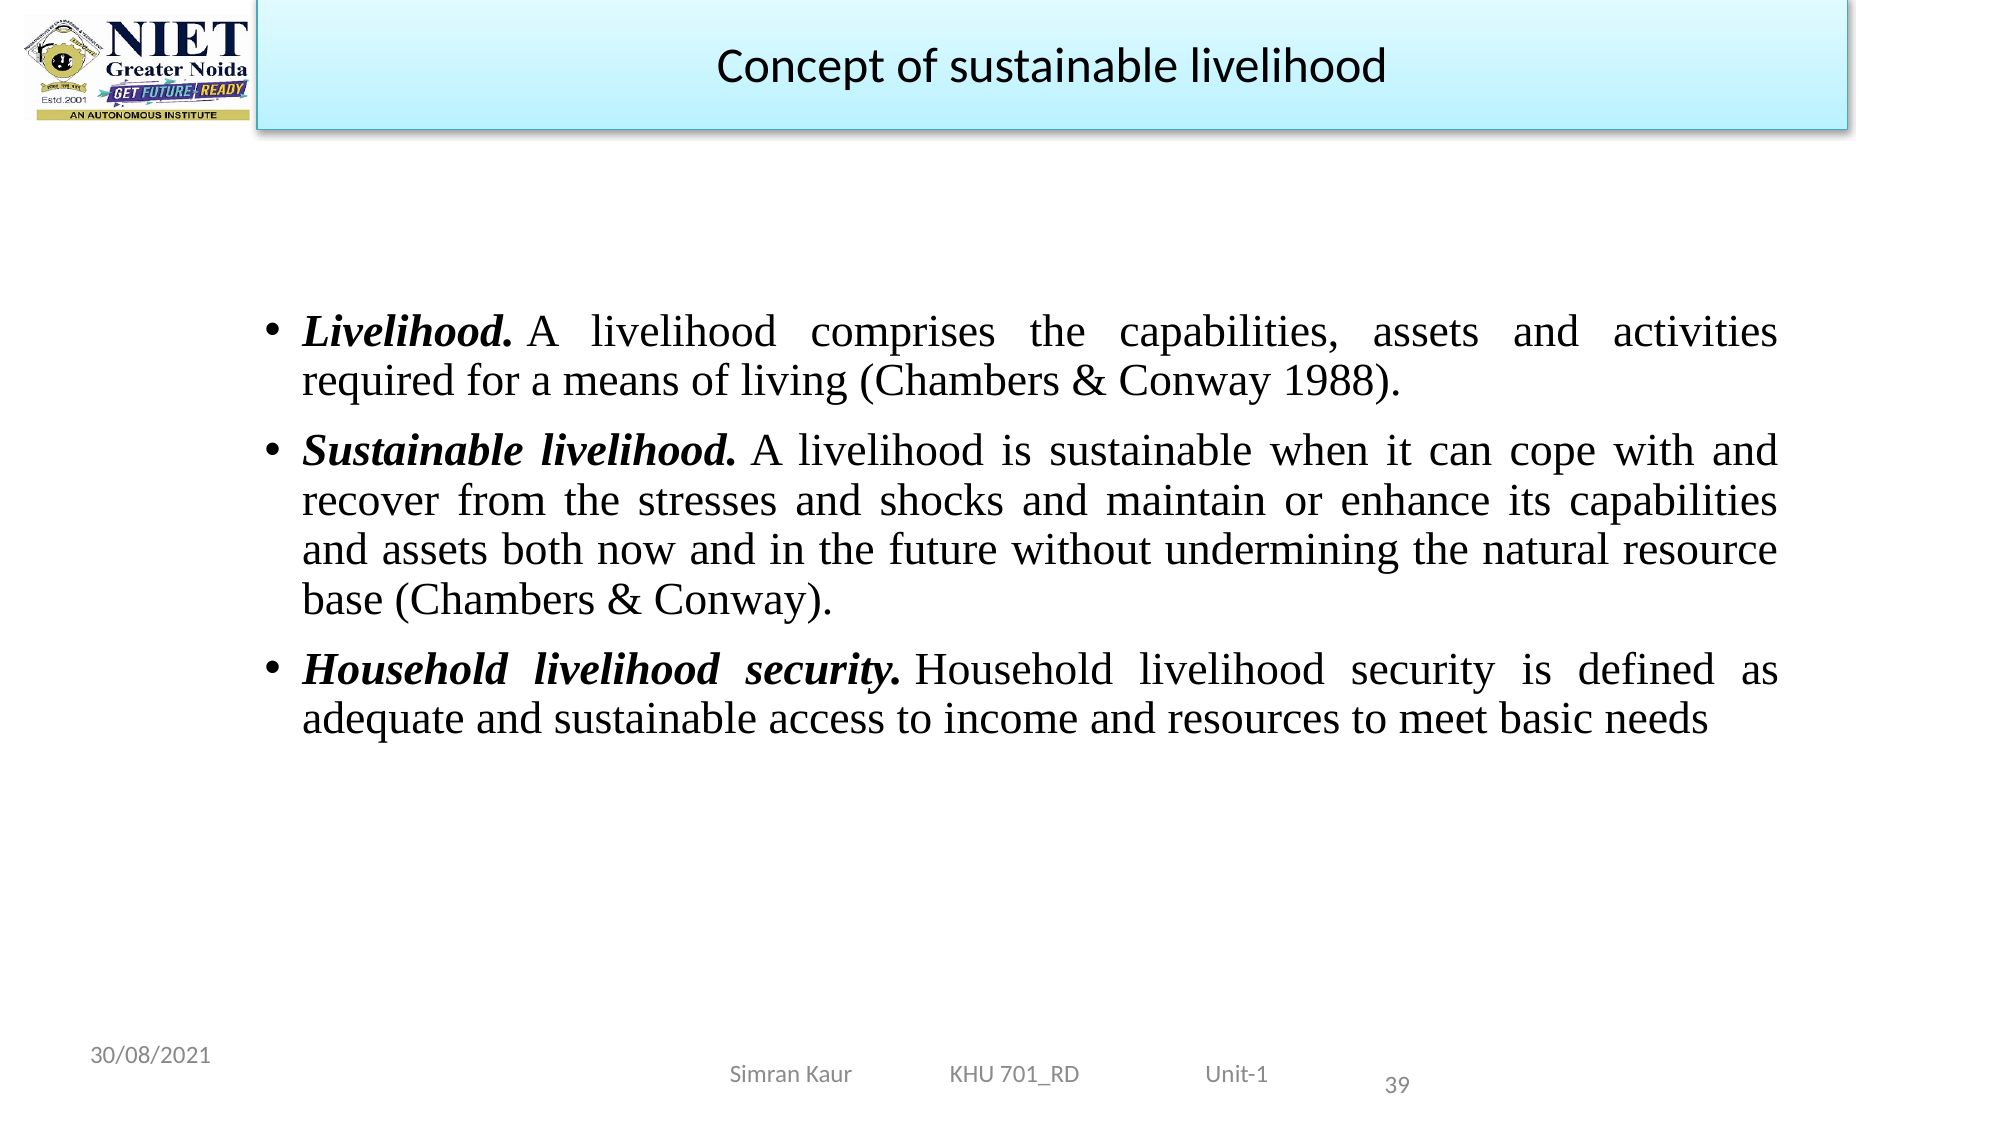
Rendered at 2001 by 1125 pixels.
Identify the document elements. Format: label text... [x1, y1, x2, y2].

text_box Livelihood. A livelihood comprises the capabilities, assets and activities required for a means of living (Chambers & Conway 1988). Sustainable livelihood. A livelihood is sustainable when it can cope with and recover from the stresses and shocks and maintain or enhance its capabilities and assets both now and in the future without undermining the natural resource base (Chambers & Conway). Household livelihood security. Household livelihood security is defined as adequate and sustainable access to income and resources to meet basic needs [249, 299, 1795, 749]
picture [24, 0, 250, 149]
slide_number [75, 1005, 425, 1103]
slide_number 39 [1338, 1063, 1425, 1103]
text_box Concept of sustainable livelihood [256, 0, 1848, 130]
footer Simran Kaur KHU 701_RD Unit-1 [662, 1042, 1338, 1103]
